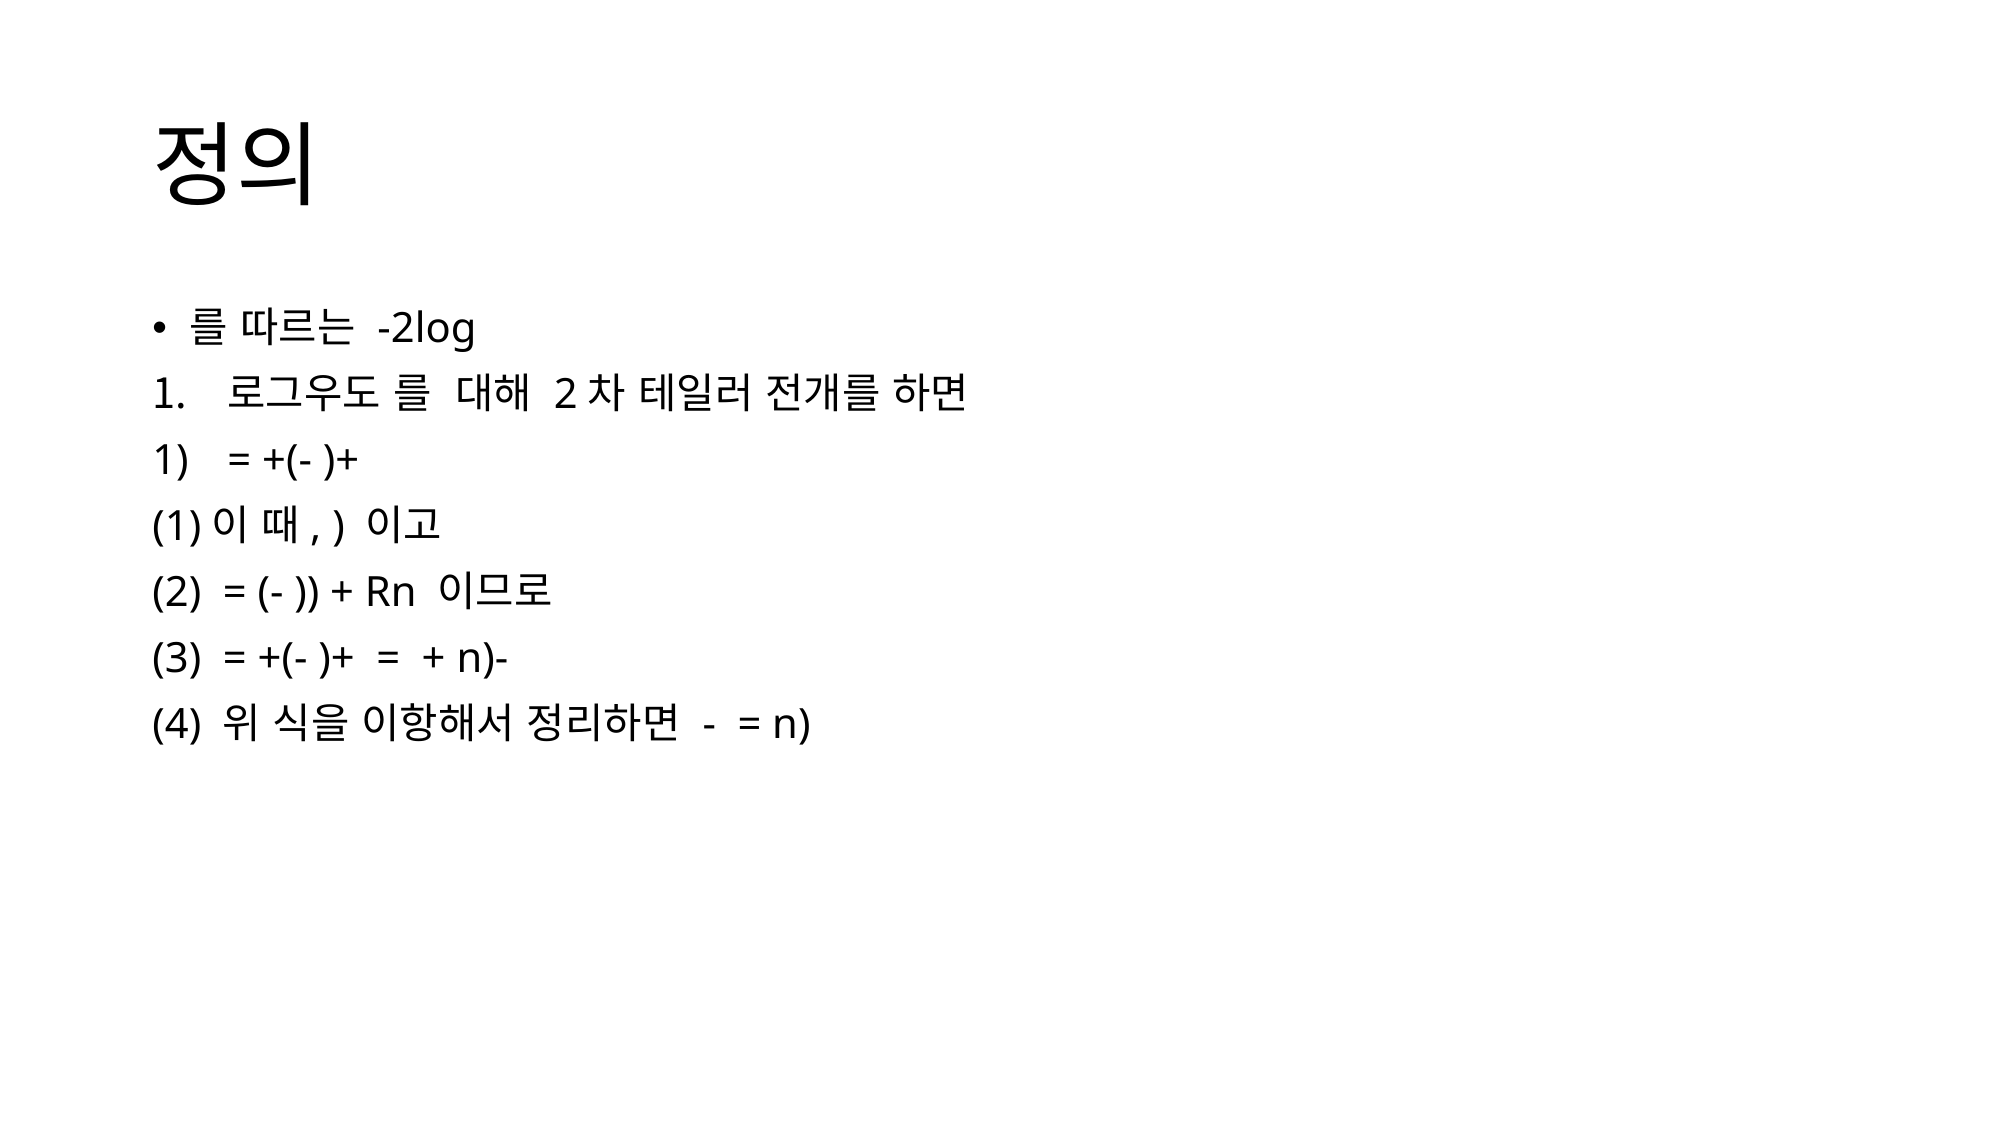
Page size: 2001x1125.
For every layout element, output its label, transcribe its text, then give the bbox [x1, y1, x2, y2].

title 정의 [137, 59, 1863, 278]
